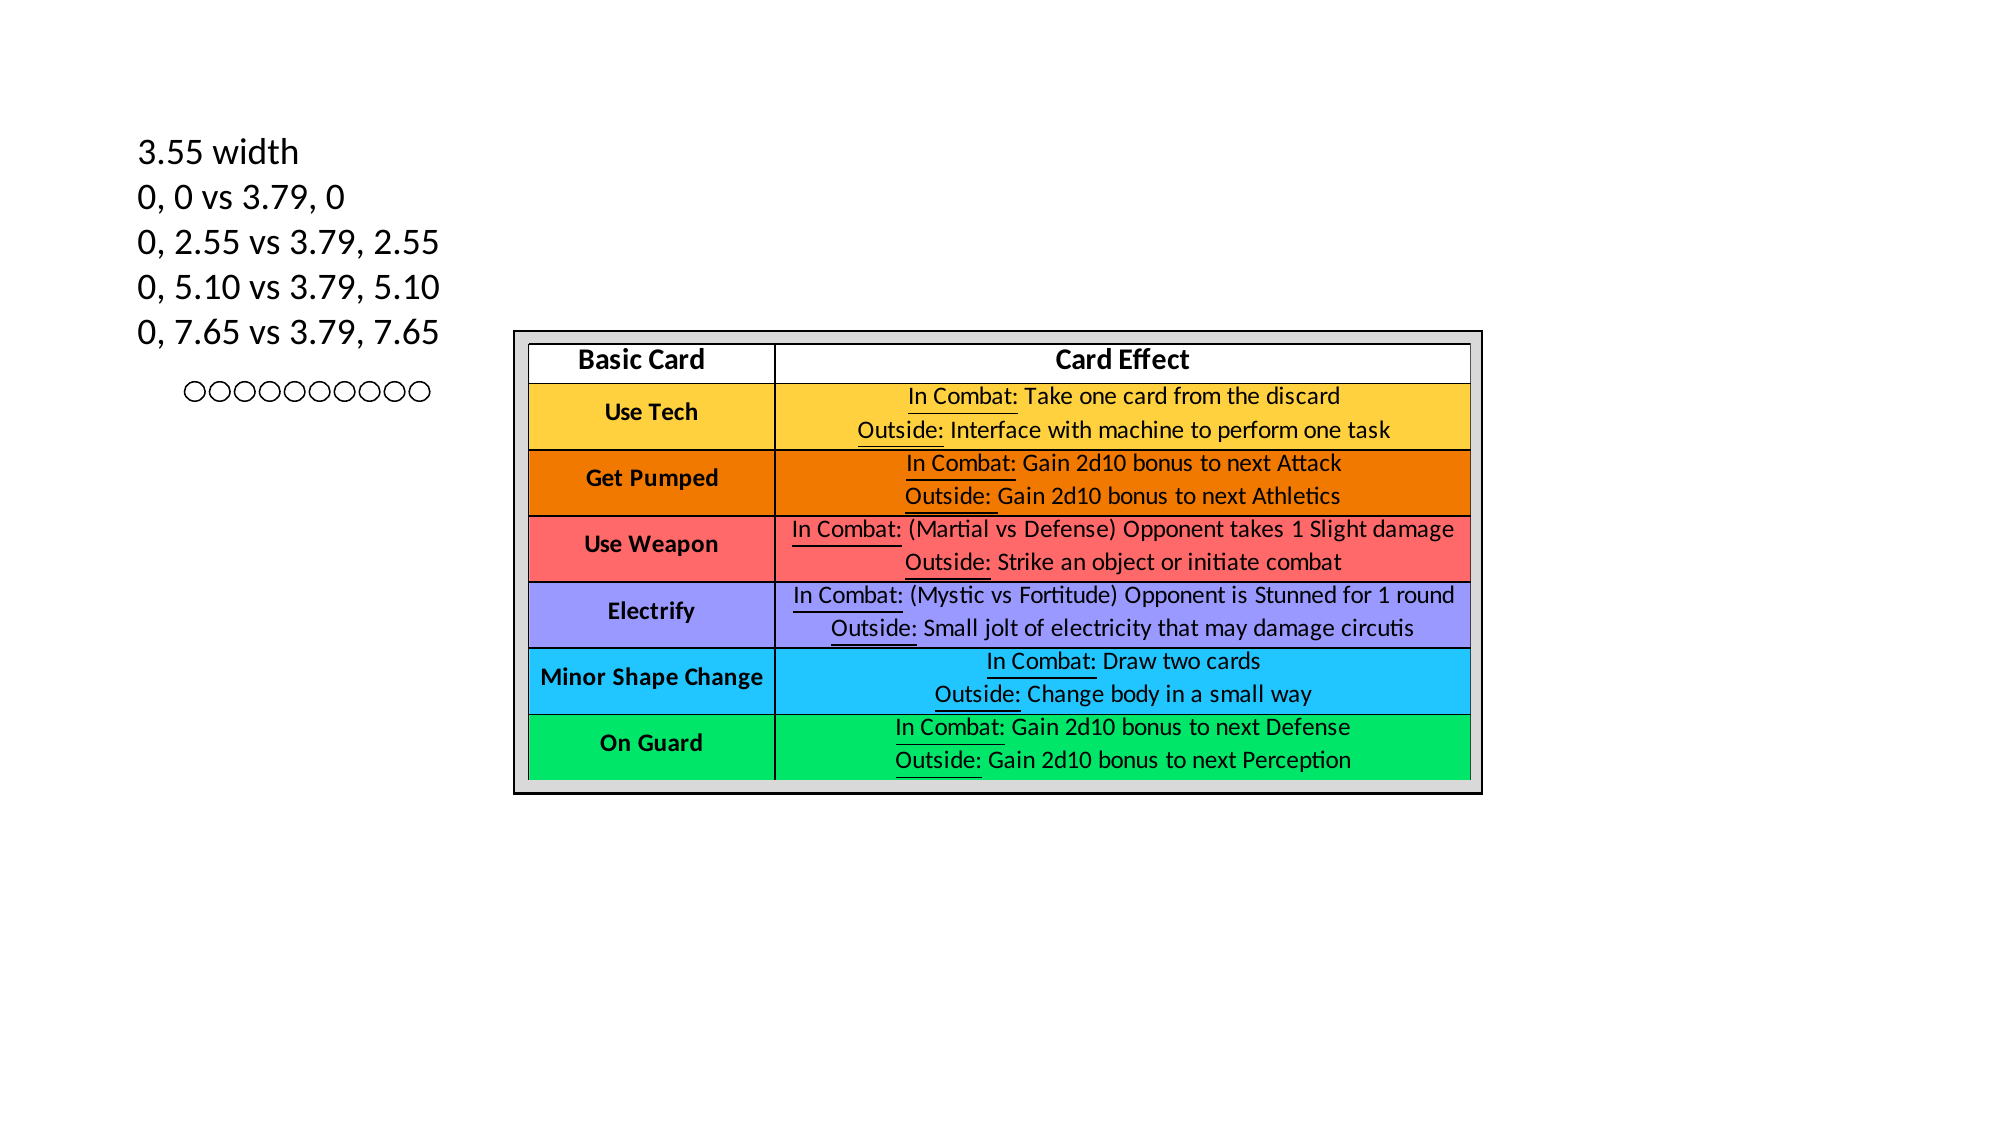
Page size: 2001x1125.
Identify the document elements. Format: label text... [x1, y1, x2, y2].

text_box 3.55 width 0, 0 vs 3.79, 0 0, 2.55 vs 3.79, 2.55 0, 5.10 vs 3.79, 5.10 0, 7.65 vs 3.79, 7.65 [122, 119, 628, 360]
text_box [183, 380, 207, 403]
text_box [358, 380, 381, 403]
text_box [258, 380, 282, 403]
text_box [333, 380, 356, 403]
text_box [233, 380, 257, 403]
text_box [283, 380, 307, 403]
text_box [308, 380, 331, 403]
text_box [514, 331, 1483, 794]
text_box [208, 380, 232, 403]
text_box [408, 380, 431, 403]
text_box [383, 380, 406, 403]
